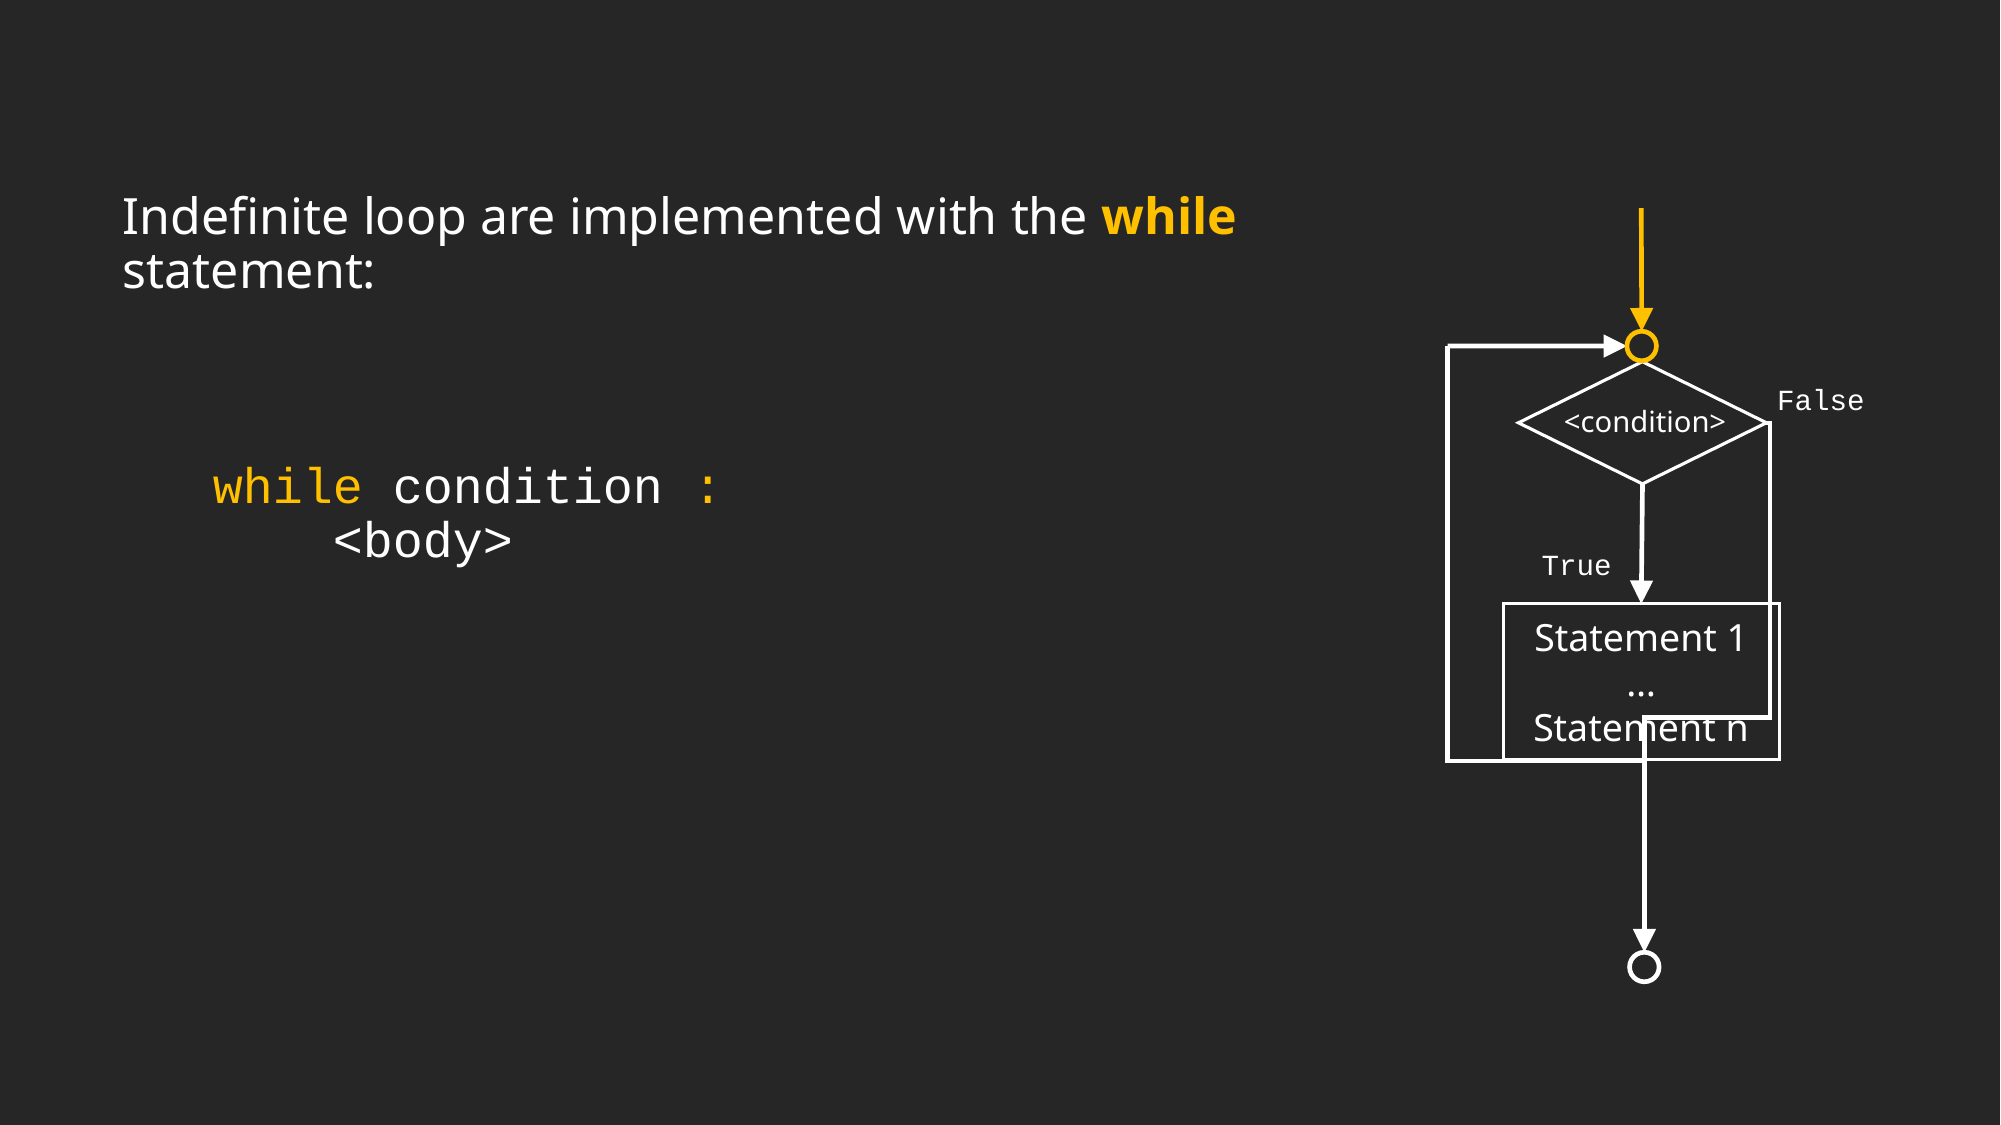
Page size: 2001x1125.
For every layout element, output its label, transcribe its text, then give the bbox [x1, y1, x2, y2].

text_box Indefinite loop are implemented with the while statement: while condition : <body> [108, 184, 1335, 930]
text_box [1644, 422, 1767, 953]
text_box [1337, 455, 1752, 650]
text_box [1572, 362, 1713, 395]
text_box [1516, 409, 1543, 437]
text_box [1747, 412, 1761, 422]
text_box <condition> [1543, 395, 1747, 446]
text_box [1628, 951, 1661, 983]
text_box [1563, 446, 1644, 455]
text_box False [1761, 373, 1880, 424]
text_box Statement 1 … Statement n [1767, 603, 1780, 760]
text_box Statement 1 … Statement n [1502, 650, 1644, 760]
text_box [1626, 330, 1658, 362]
